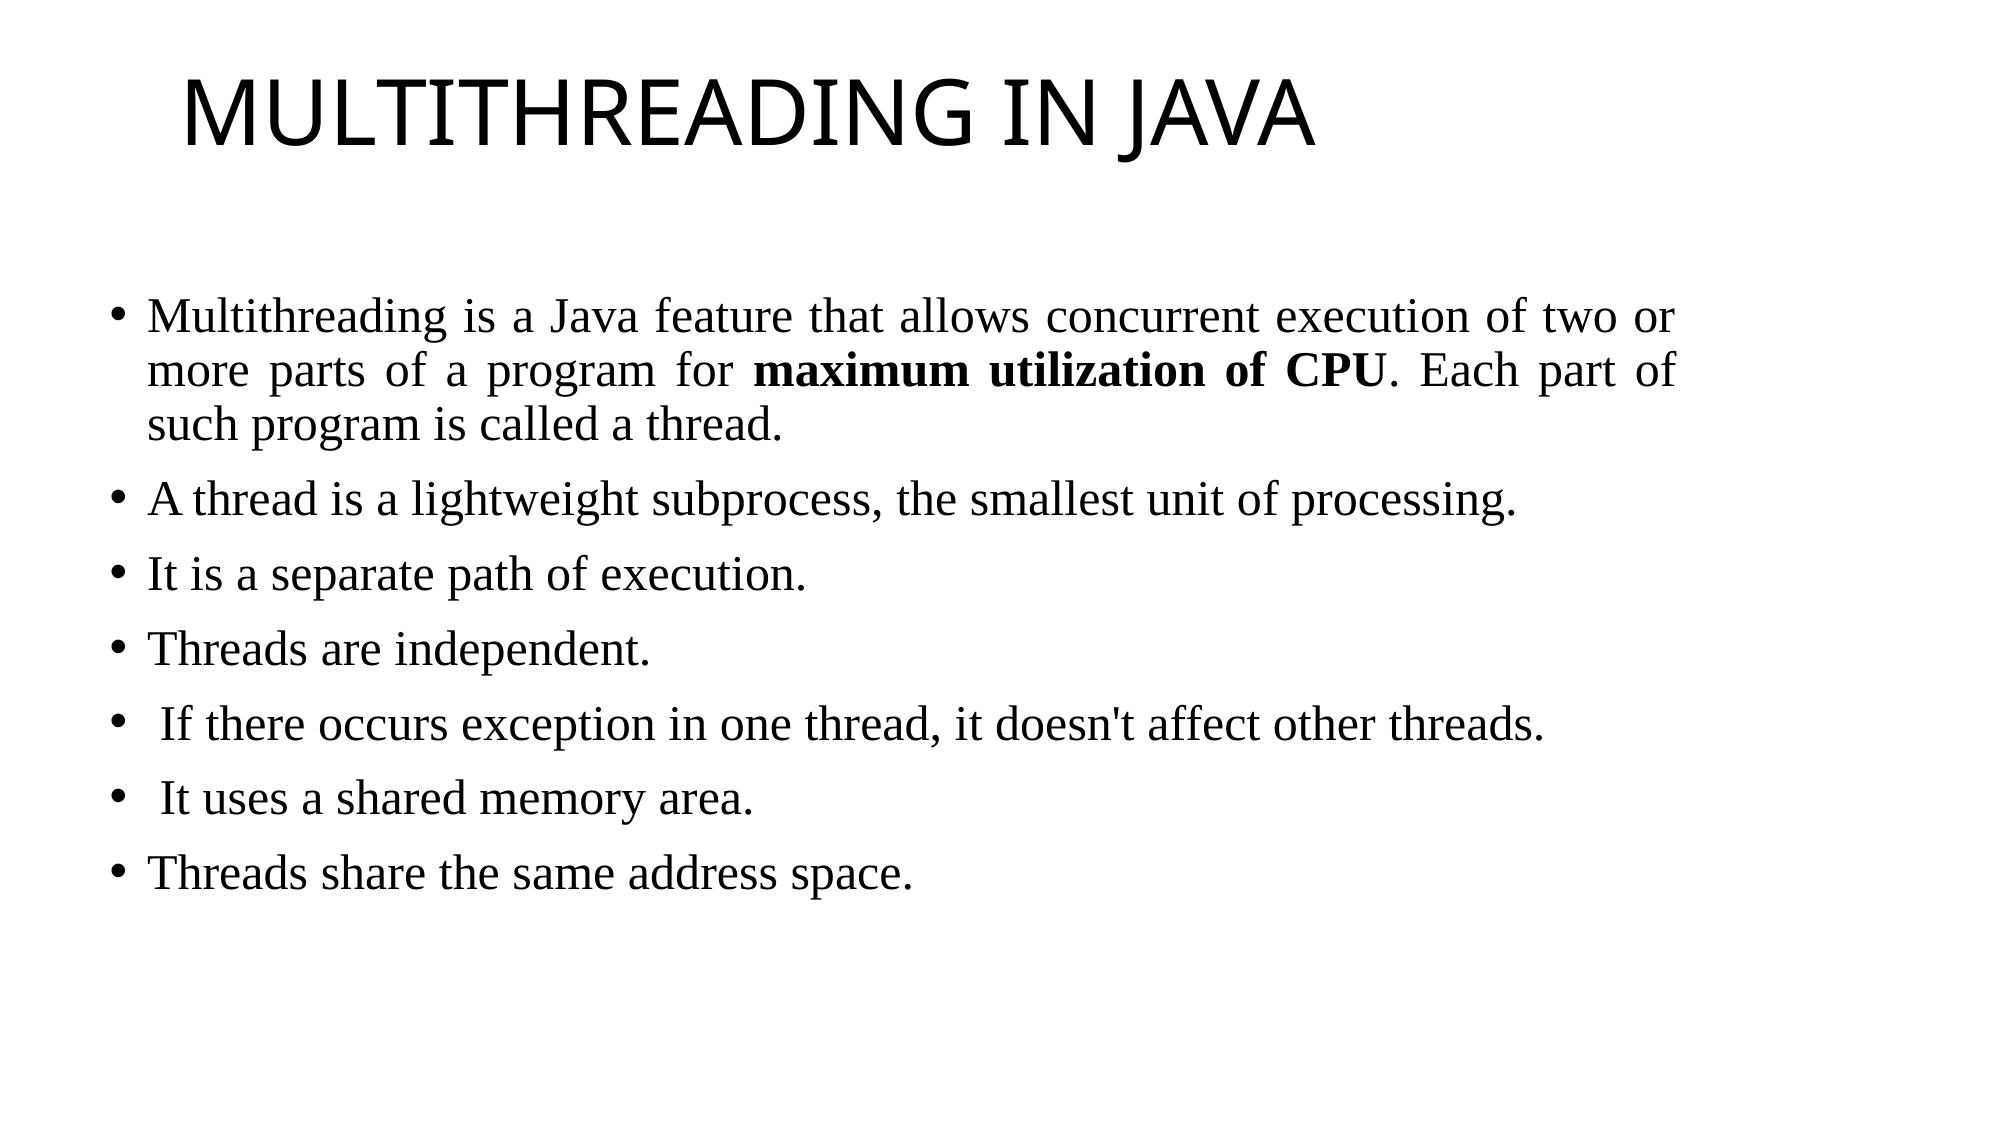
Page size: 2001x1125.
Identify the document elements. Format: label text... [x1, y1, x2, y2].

list Multithreading is a Java feature that allows concurrent execution of two or more parts of a program for maximum utilization of CPU. Each part of such program is called a thread. A thread is a lightweight subprocess, the smallest unit of processing. It is a separate path of execution. Threads are independent. If there occurs exception in one thread, it doesn't affect other threads. It uses a shared memory area. Threads share the same address space. [94, 281, 1692, 1125]
title MULTITHREADING IN JAVA [164, 58, 1688, 173]
